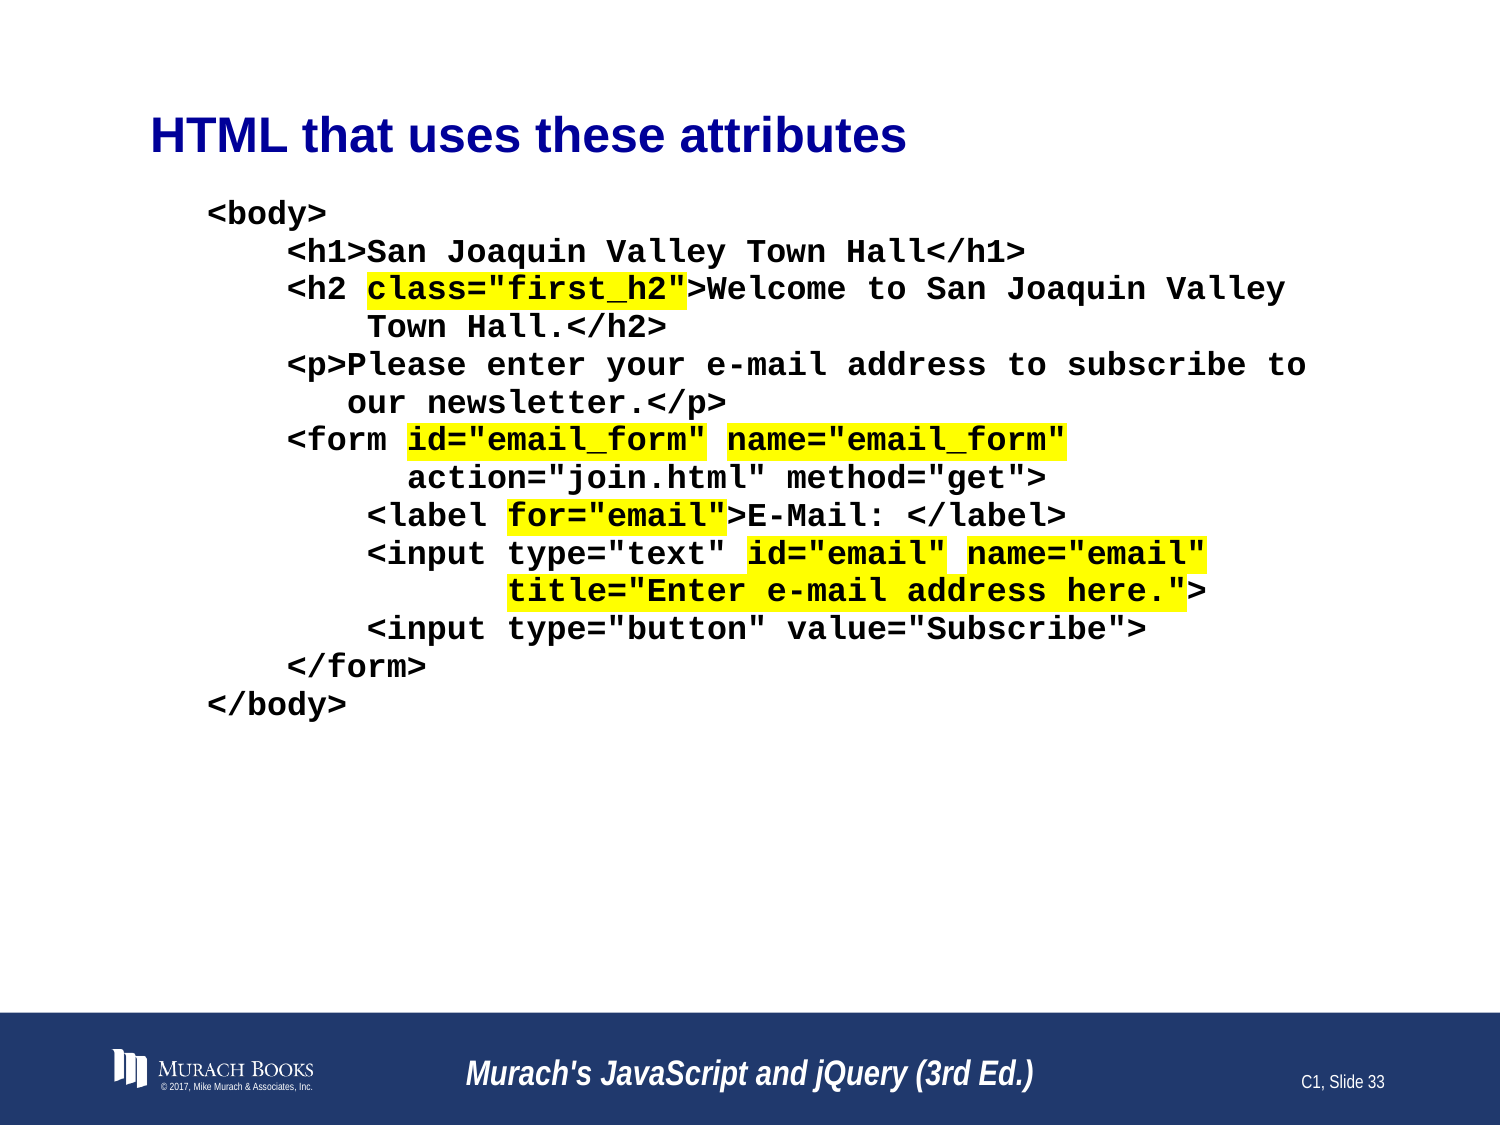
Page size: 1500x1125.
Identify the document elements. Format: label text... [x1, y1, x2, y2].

footer © 2017, Mike Murach & Associates, Inc. [12, 1025, 463, 1100]
title HTML that uses these attributes [150, 102, 1350, 164]
slide_number C1, Slide 33 [1087, 1025, 1400, 1100]
slide_number Murach's JavaScript and jQuery (3rd Ed.) [463, 1025, 1050, 1100]
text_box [149, 196, 1350, 726]
